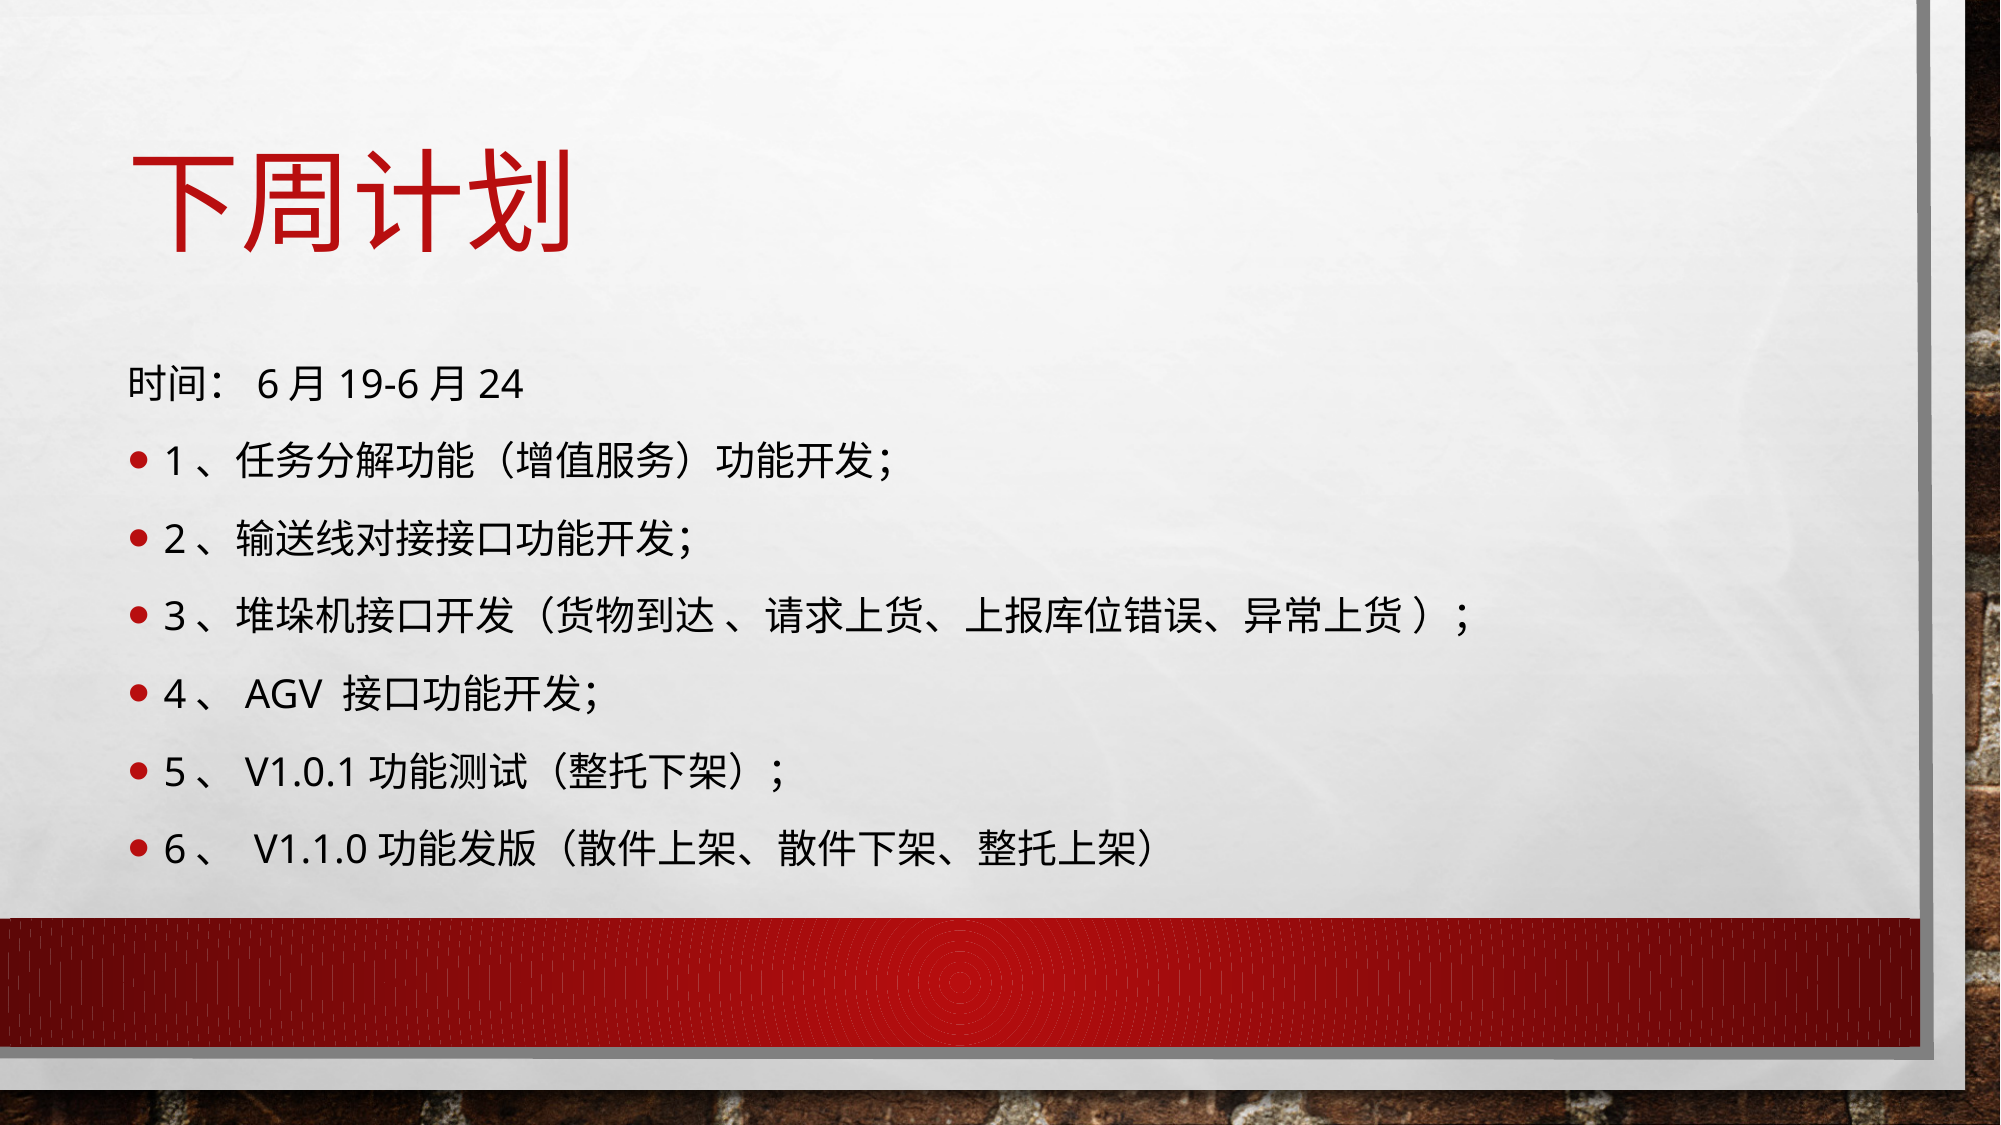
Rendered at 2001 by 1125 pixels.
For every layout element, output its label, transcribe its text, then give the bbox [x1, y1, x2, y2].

list 时间：6月19-6月24 1、任务分解功能（增值服务）功能开发； 2、输送线对接接口功能开发； 3、堆垛机接口开发（货物到达 、请求上货、上报库位错误、异常上货 ）； 4、AGV 接口功能开发； 5、V1.0.1功能测试（整托下架）； 6、 V1.1.0功能发版（散件上架、散件下架、整托上架） [112, 338, 1818, 882]
picture [0, 0, 2000, 1125]
title 下周计划 [112, 112, 1818, 302]
